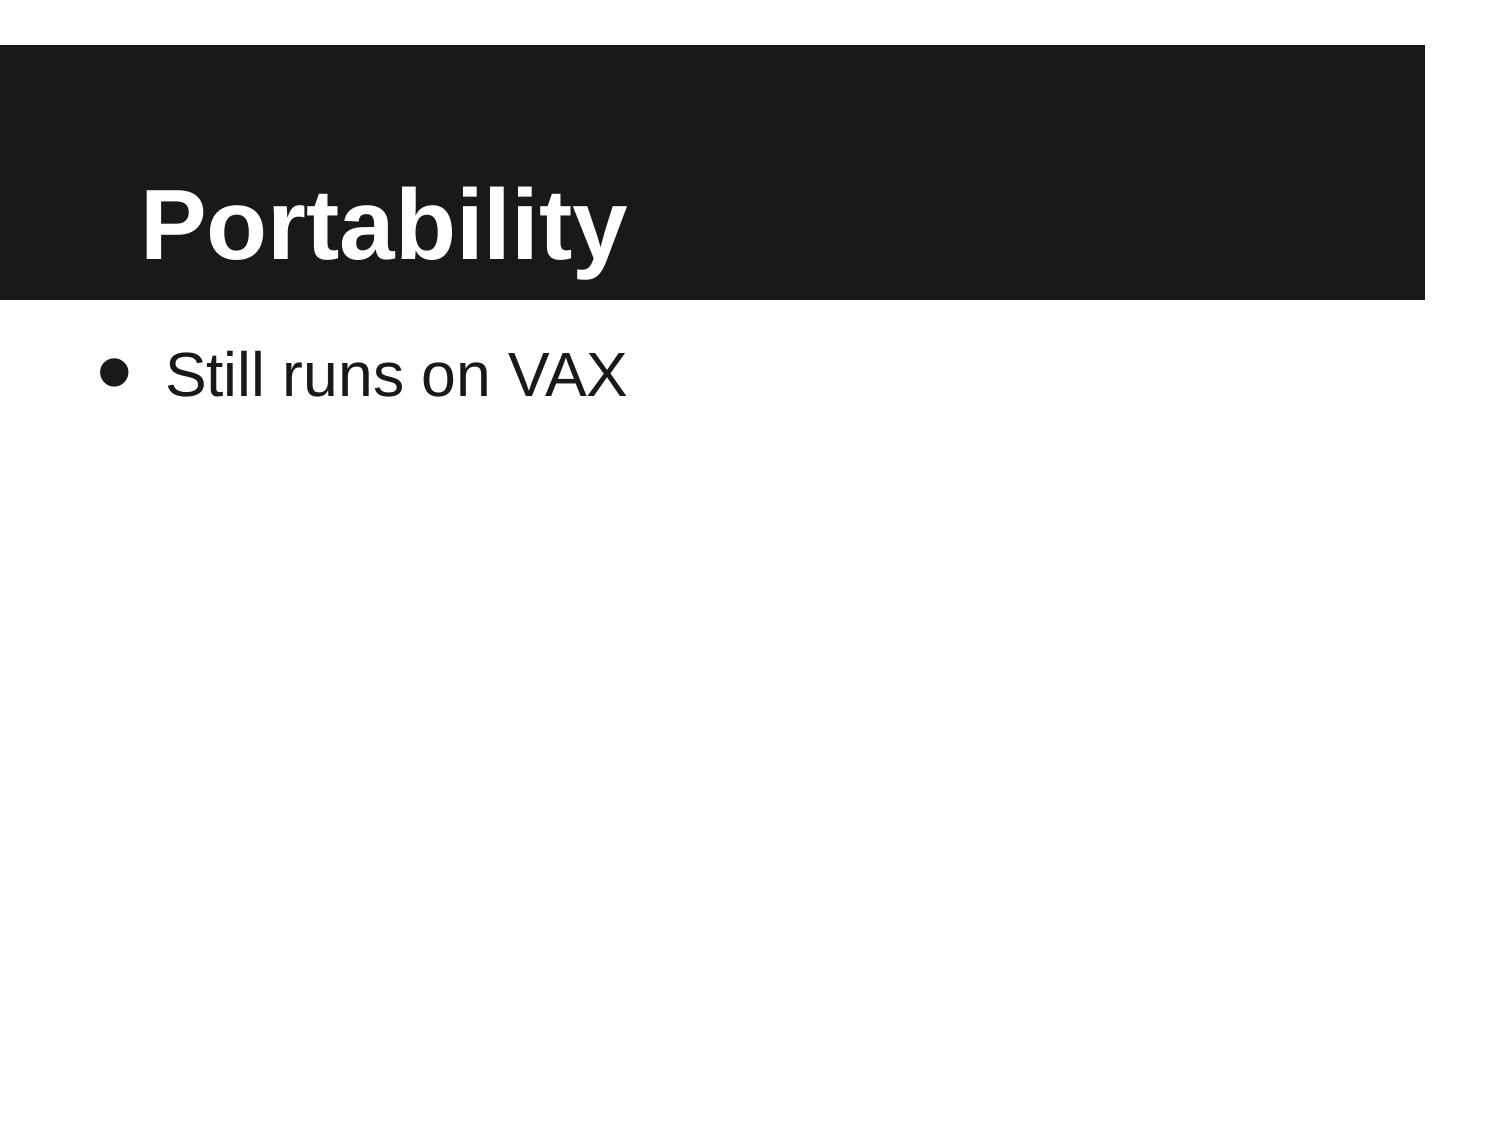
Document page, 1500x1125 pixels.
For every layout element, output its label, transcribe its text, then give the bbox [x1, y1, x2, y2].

title Portability [75, 45, 1425, 295]
list Still runs on VAX [75, 319, 1425, 1078]
